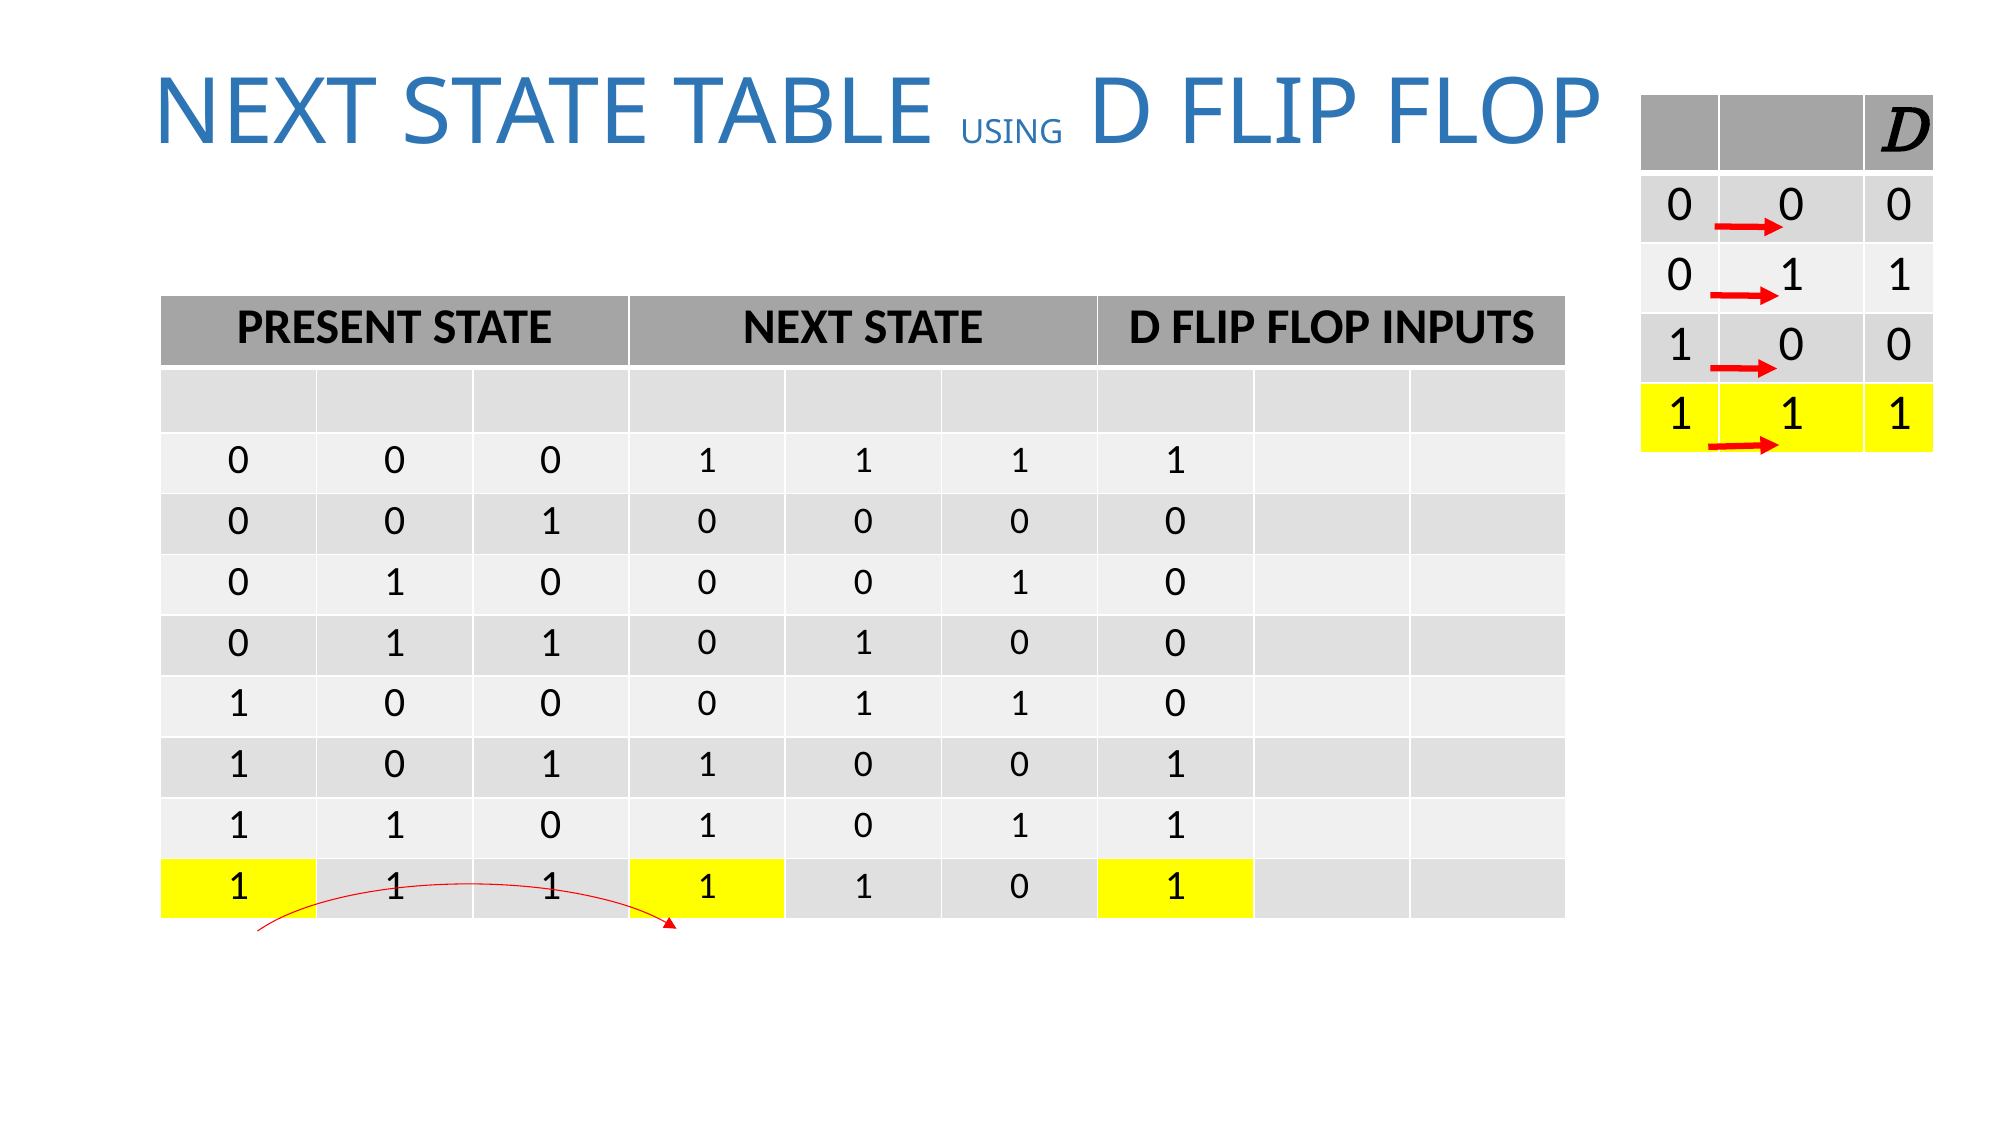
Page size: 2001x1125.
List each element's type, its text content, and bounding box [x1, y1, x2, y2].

text_box [257, 883, 677, 971]
title NEXT STATE TABLE USING D FLIP FLOP [137, 59, 1863, 278]
